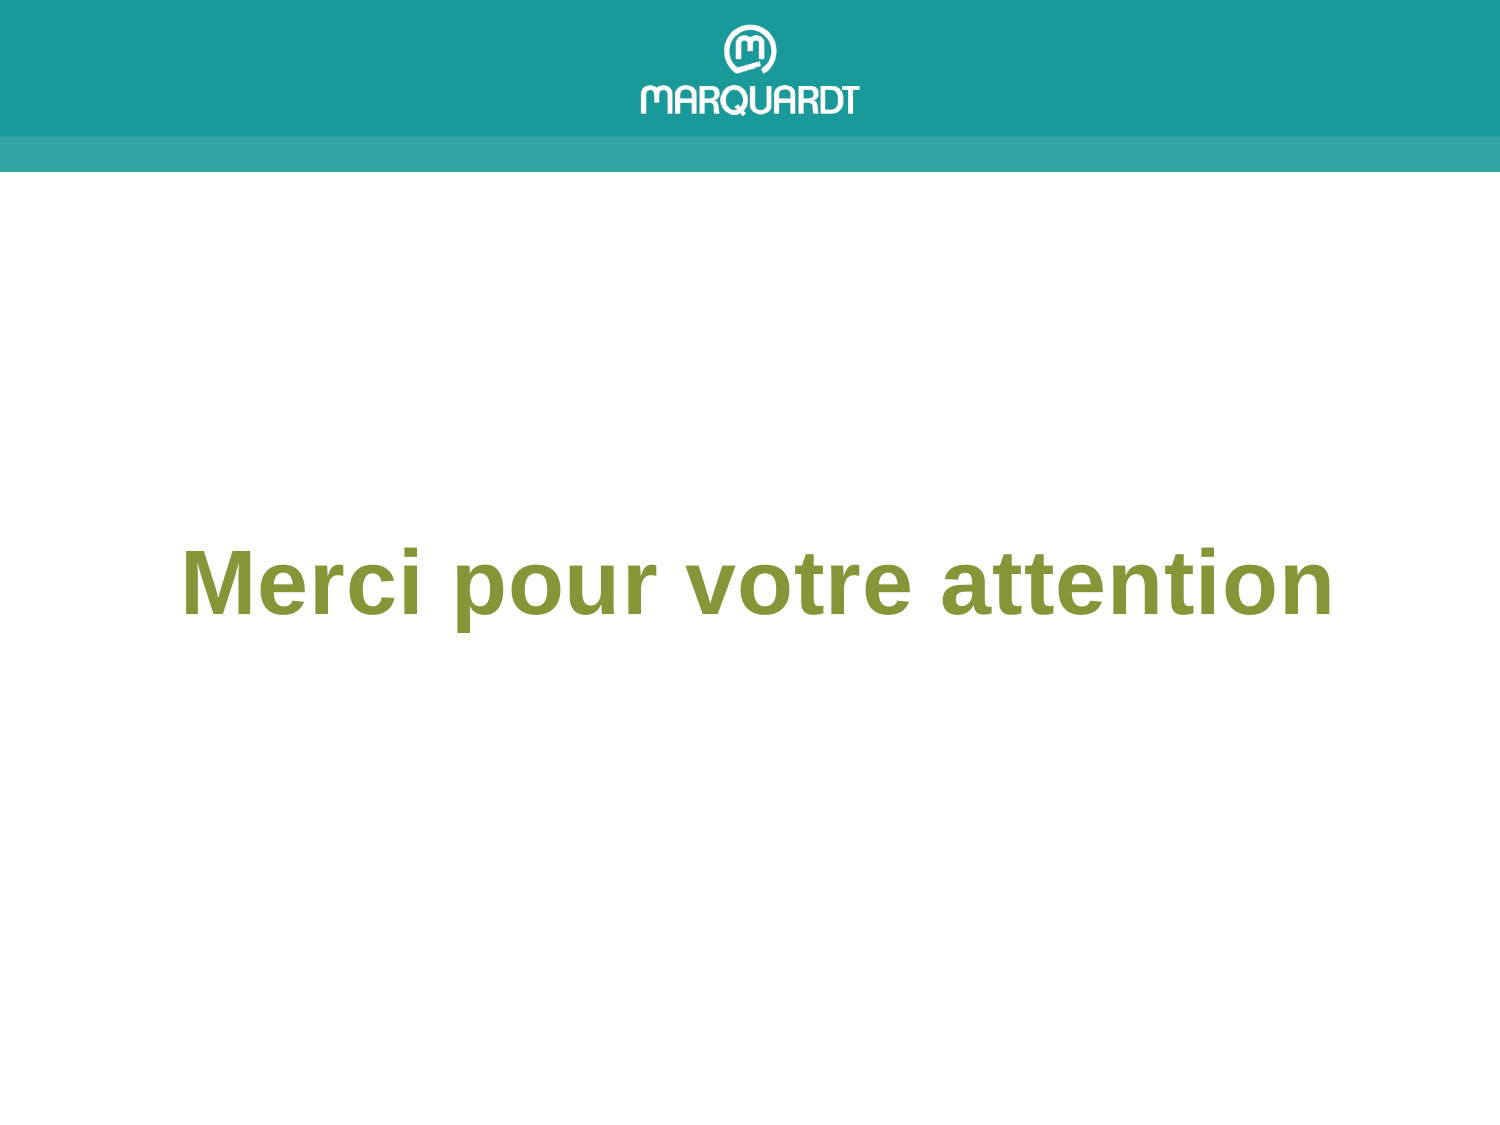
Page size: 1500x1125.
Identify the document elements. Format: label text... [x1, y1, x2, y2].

picture [0, 0, 1500, 172]
text_box Merci pour votre attention [165, 515, 1354, 641]
